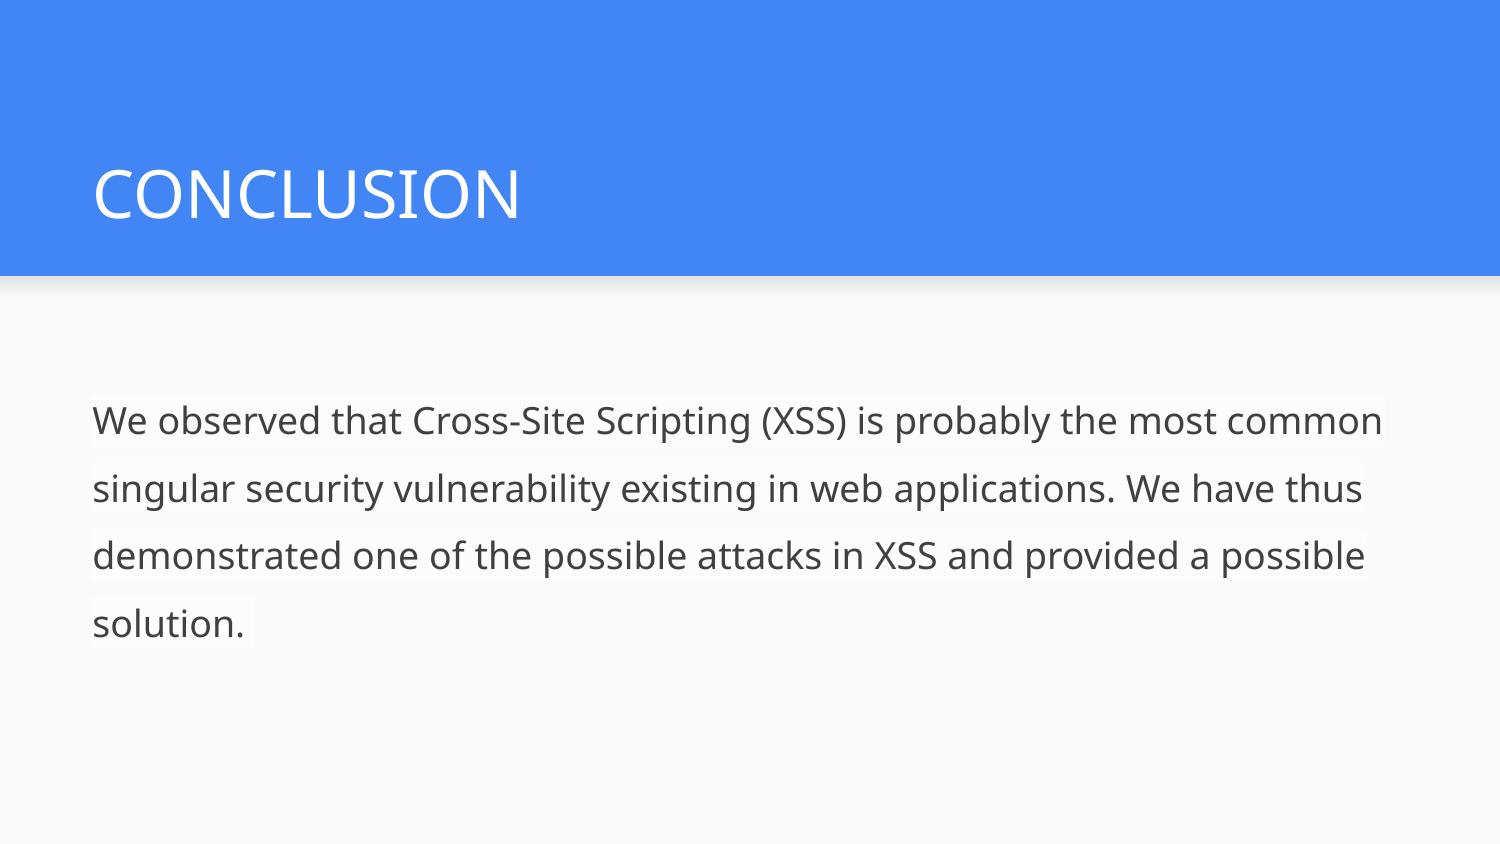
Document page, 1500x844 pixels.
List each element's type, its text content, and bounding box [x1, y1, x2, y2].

list We observed that Cross-Site Scripting (XSS) is probably the most common singular security vulnerability existing in web applications. We have thus demonstrated one of the possible attacks in XSS and provided a possible solution. [77, 314, 1427, 760]
title CONCLUSION [77, 121, 1427, 248]
